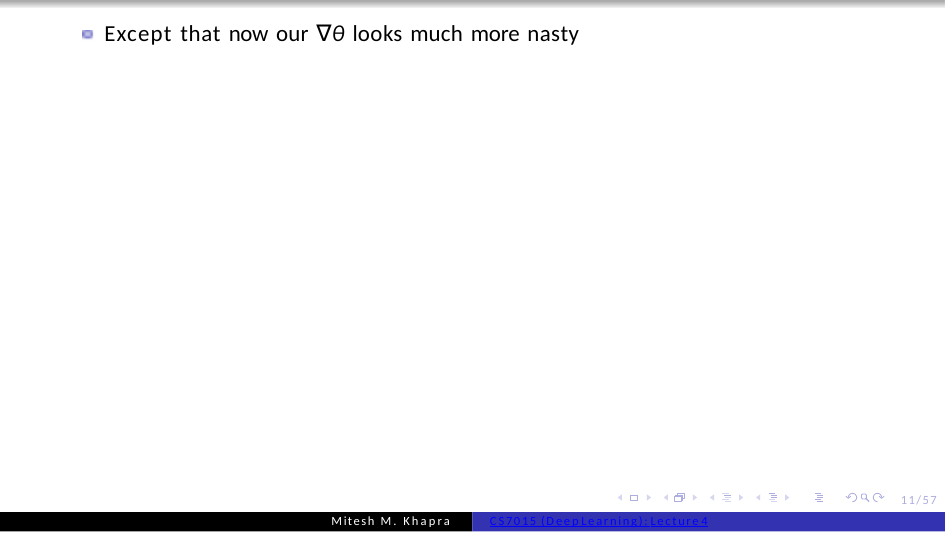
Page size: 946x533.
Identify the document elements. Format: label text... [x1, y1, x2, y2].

picture [82, 30, 94, 42]
text_box 11/57 [898, 493, 941, 508]
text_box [0, 511, 946, 532]
picture [0, 0, 945, 8]
text_box Except that now our ∇θ looks much more nasty [102, 16, 586, 46]
